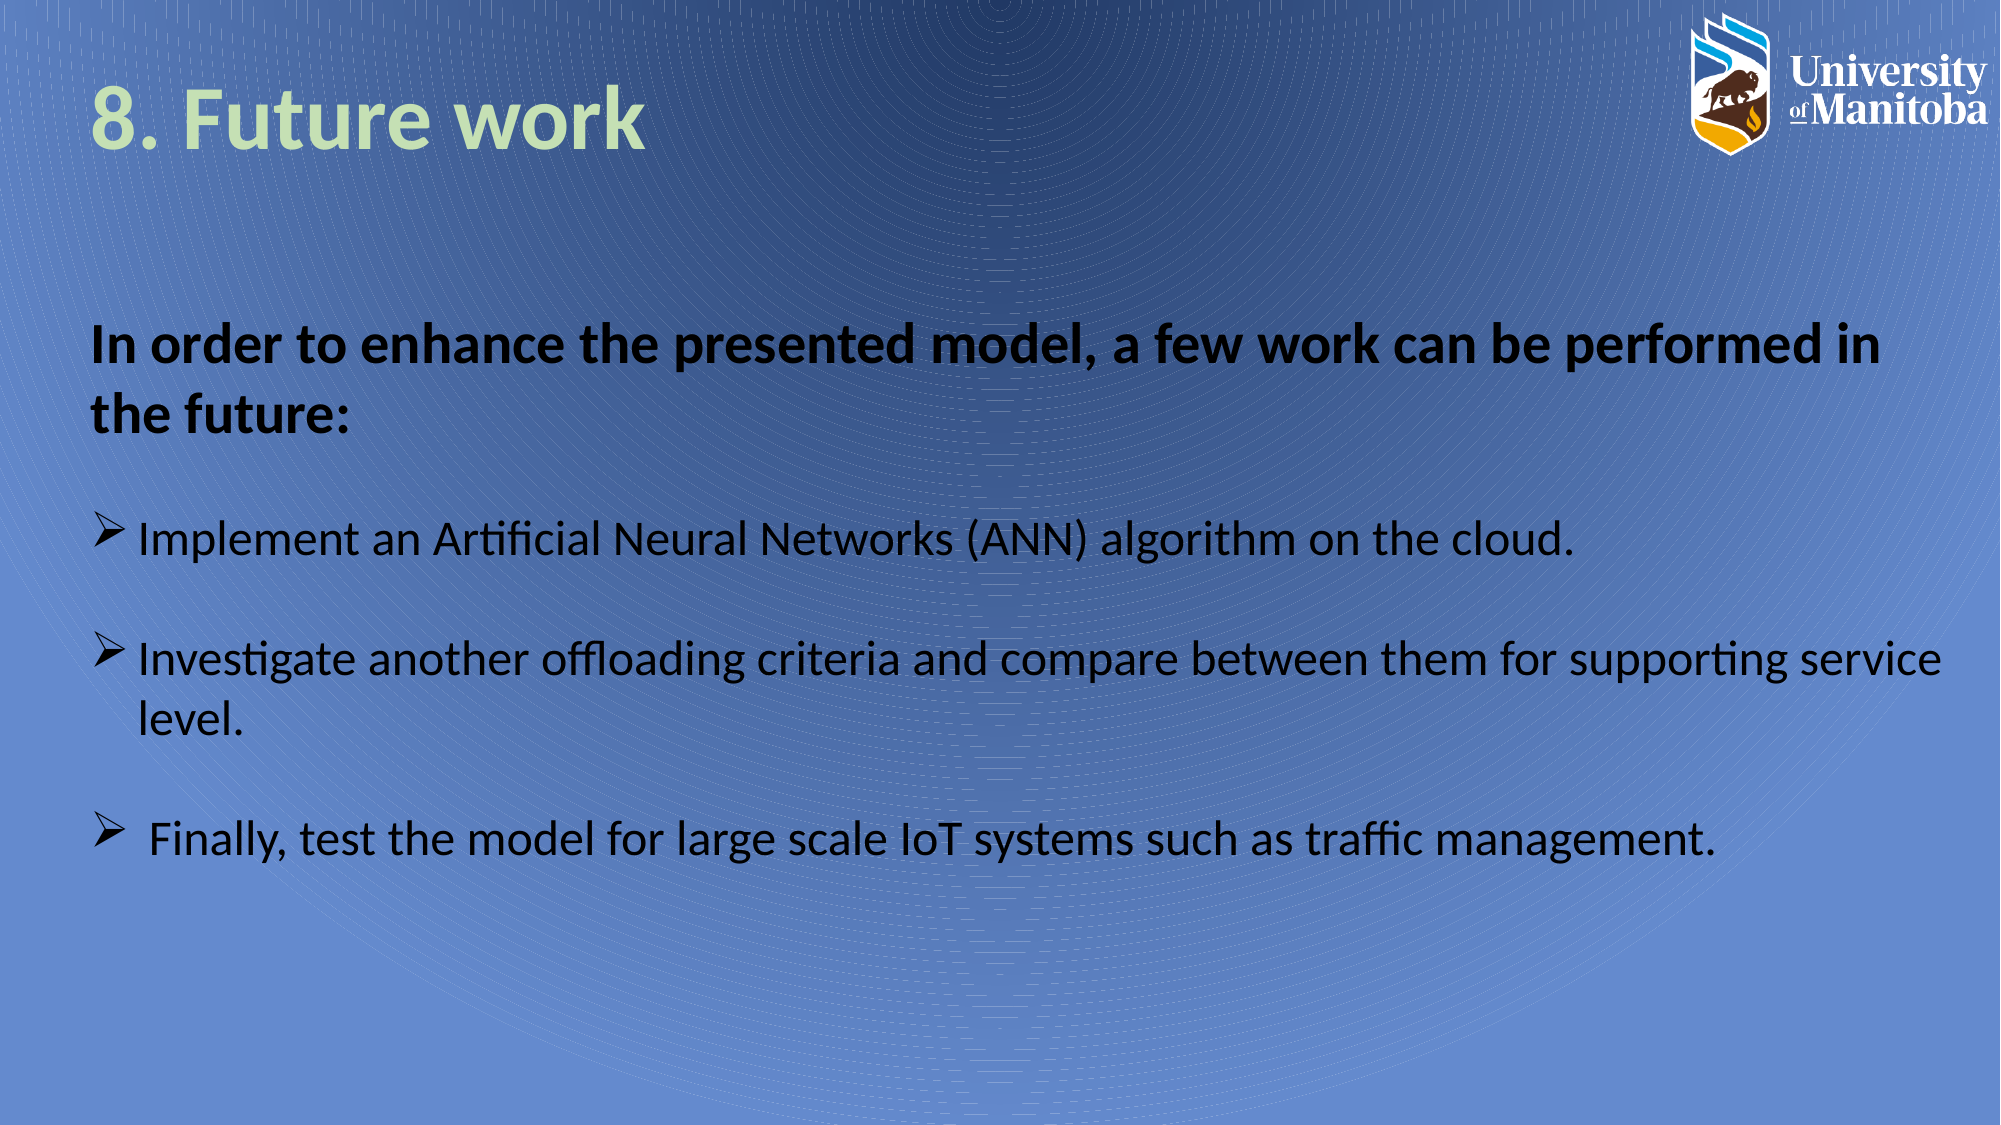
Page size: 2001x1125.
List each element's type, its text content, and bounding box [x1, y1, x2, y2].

text_box 8. Future work [76, 50, 824, 175]
text_box In order to enhance the presented model, a few work can be performed in the future: Implement an Artificial Neural Networks (ANN) algorithm on the cloud. Investigate another offloading criteria and compare between them for supporting service level. Finally, test the model for large scale IoT systems such as traffic management. [76, 298, 1970, 873]
picture [1690, 12, 1988, 156]
text_box [76, 50, 867, 177]
